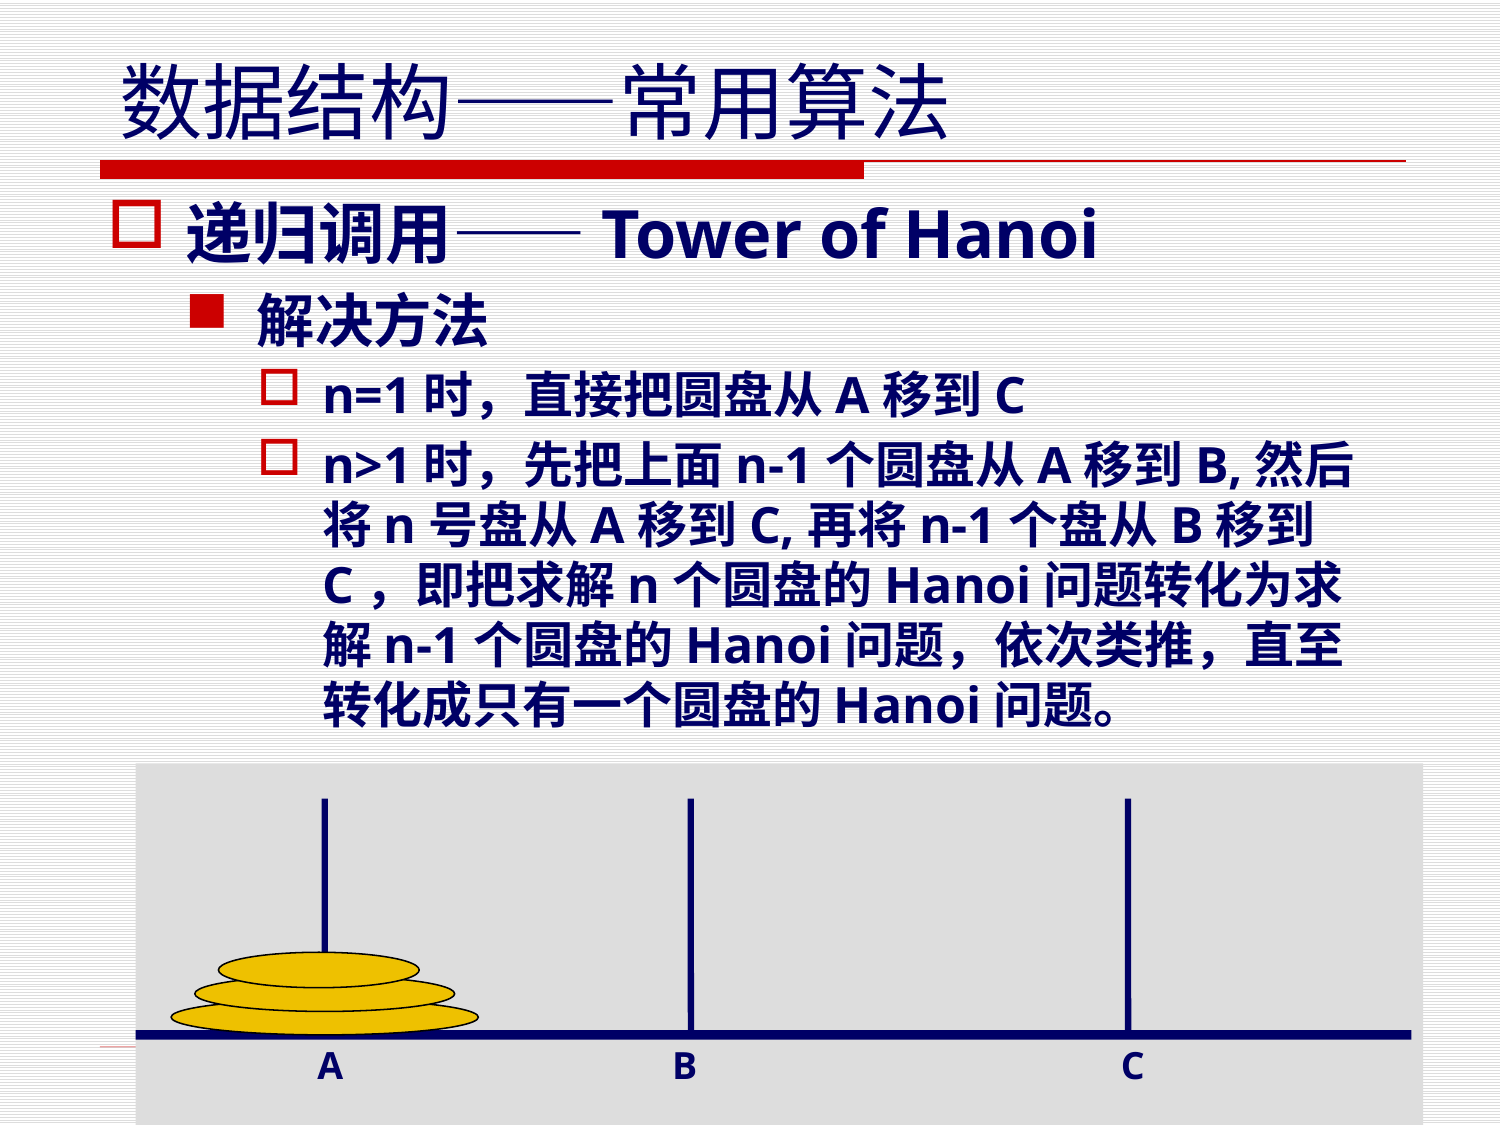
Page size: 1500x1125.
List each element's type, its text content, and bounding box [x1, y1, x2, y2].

list 递归调用——Tower of Hanoi 解决方法 n=1时，直接把圆盘从A移到C n>1时，先把上面n-1个圆盘从A移到B,然后将n号盘从A移到C,再将n-1个盘从B移到C，即把求解n个圆盘的Hanoi问题转化为求解n-1个圆盘的Hanoi问题，依次类推，直至转化成只有一个圆盘的Hanoi问题。 [92, 184, 1406, 1035]
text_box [135, 763, 1424, 1125]
